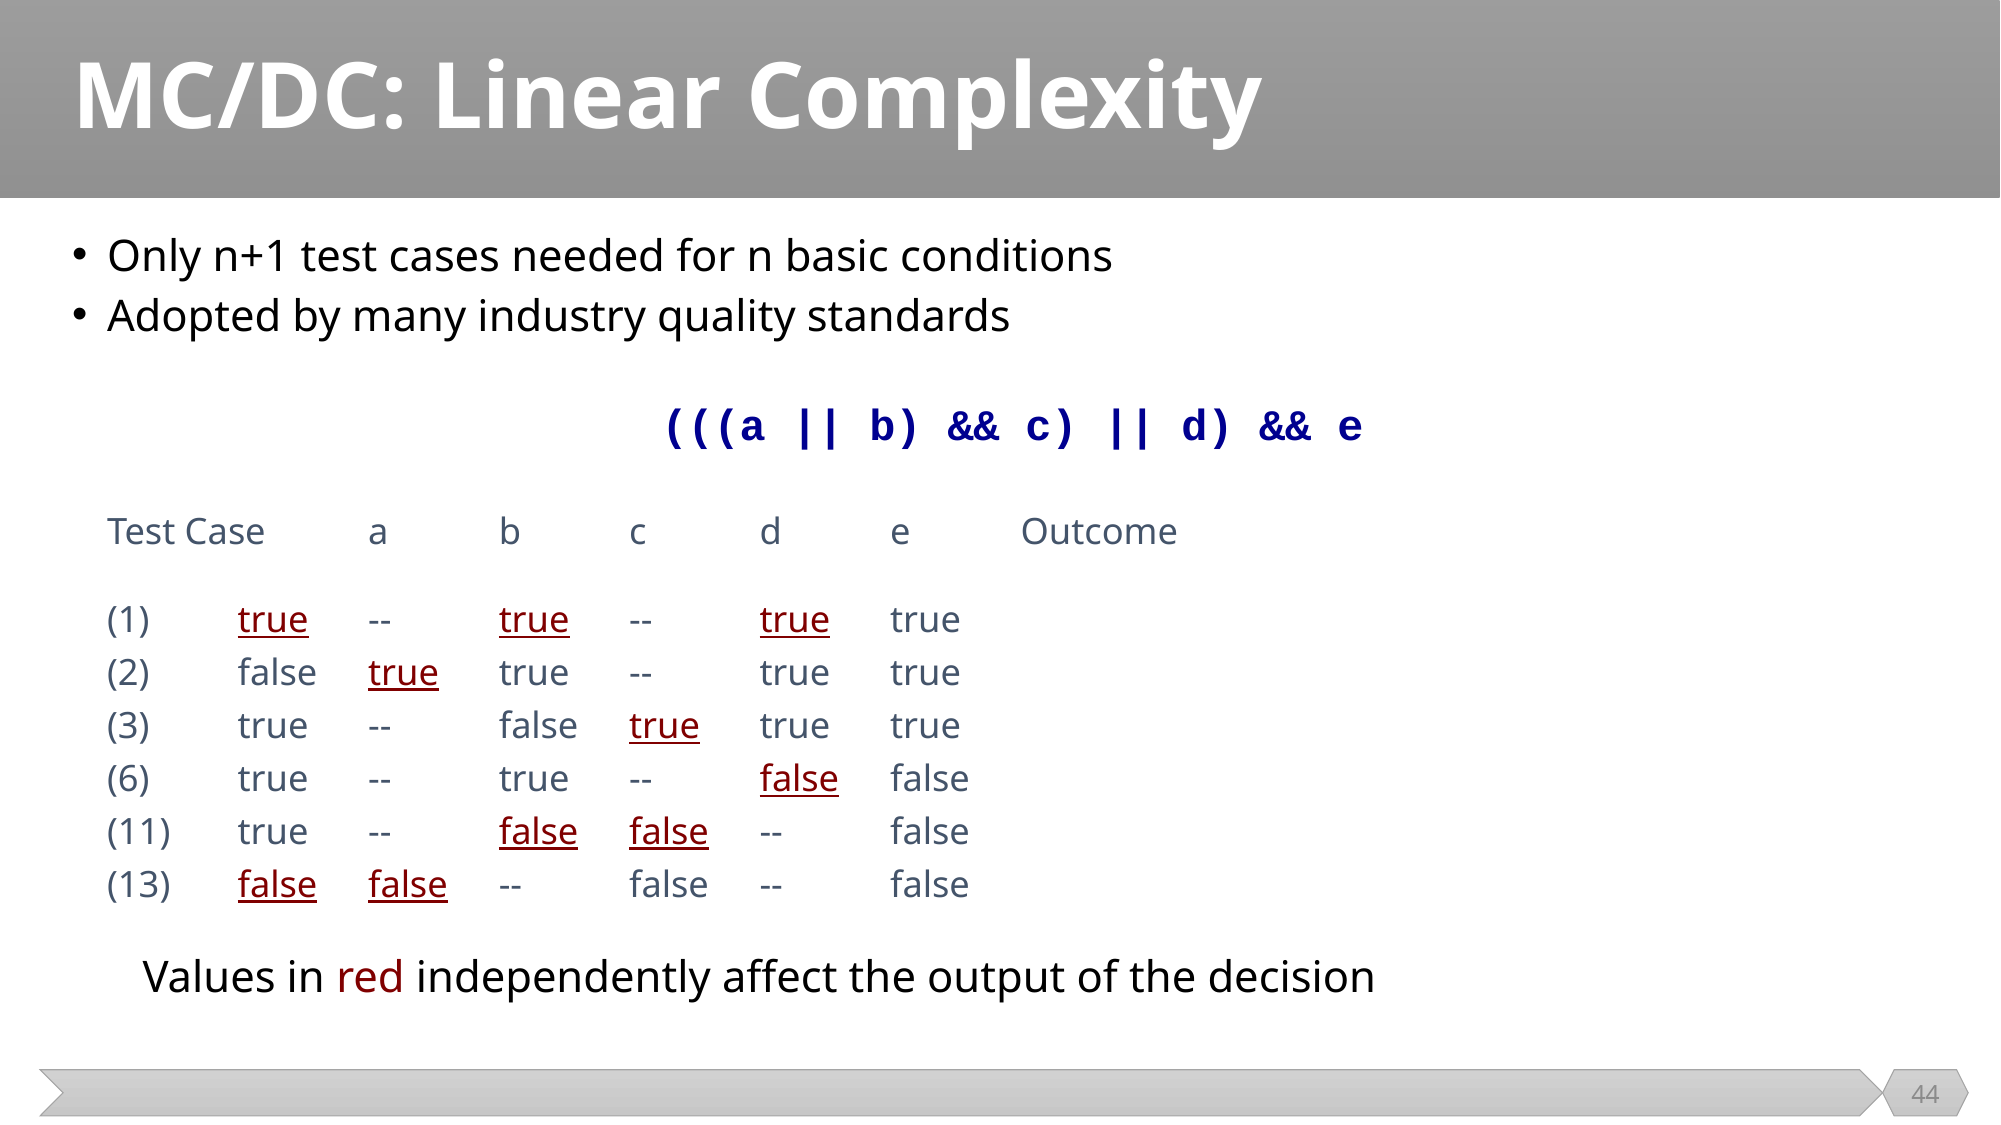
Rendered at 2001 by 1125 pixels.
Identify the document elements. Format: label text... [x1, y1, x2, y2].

slide_number 44 [1882, 1065, 1969, 1125]
title MC/DC: Linear Complexity [56, 0, 1969, 199]
list Only n+1 test cases needed for n basic conditions Adopted by many industry quality standards (((a || b) && c) || d) && e Test Case a b c d e Outcome (1) true -- true -- true true (2) false true true -- true true (3) true -- false true true true (6) true -- true -- false false (11) true -- false false -- false (13) false false -- false -- false Values in red independently affect the output of the decision [56, 230, 1969, 1010]
